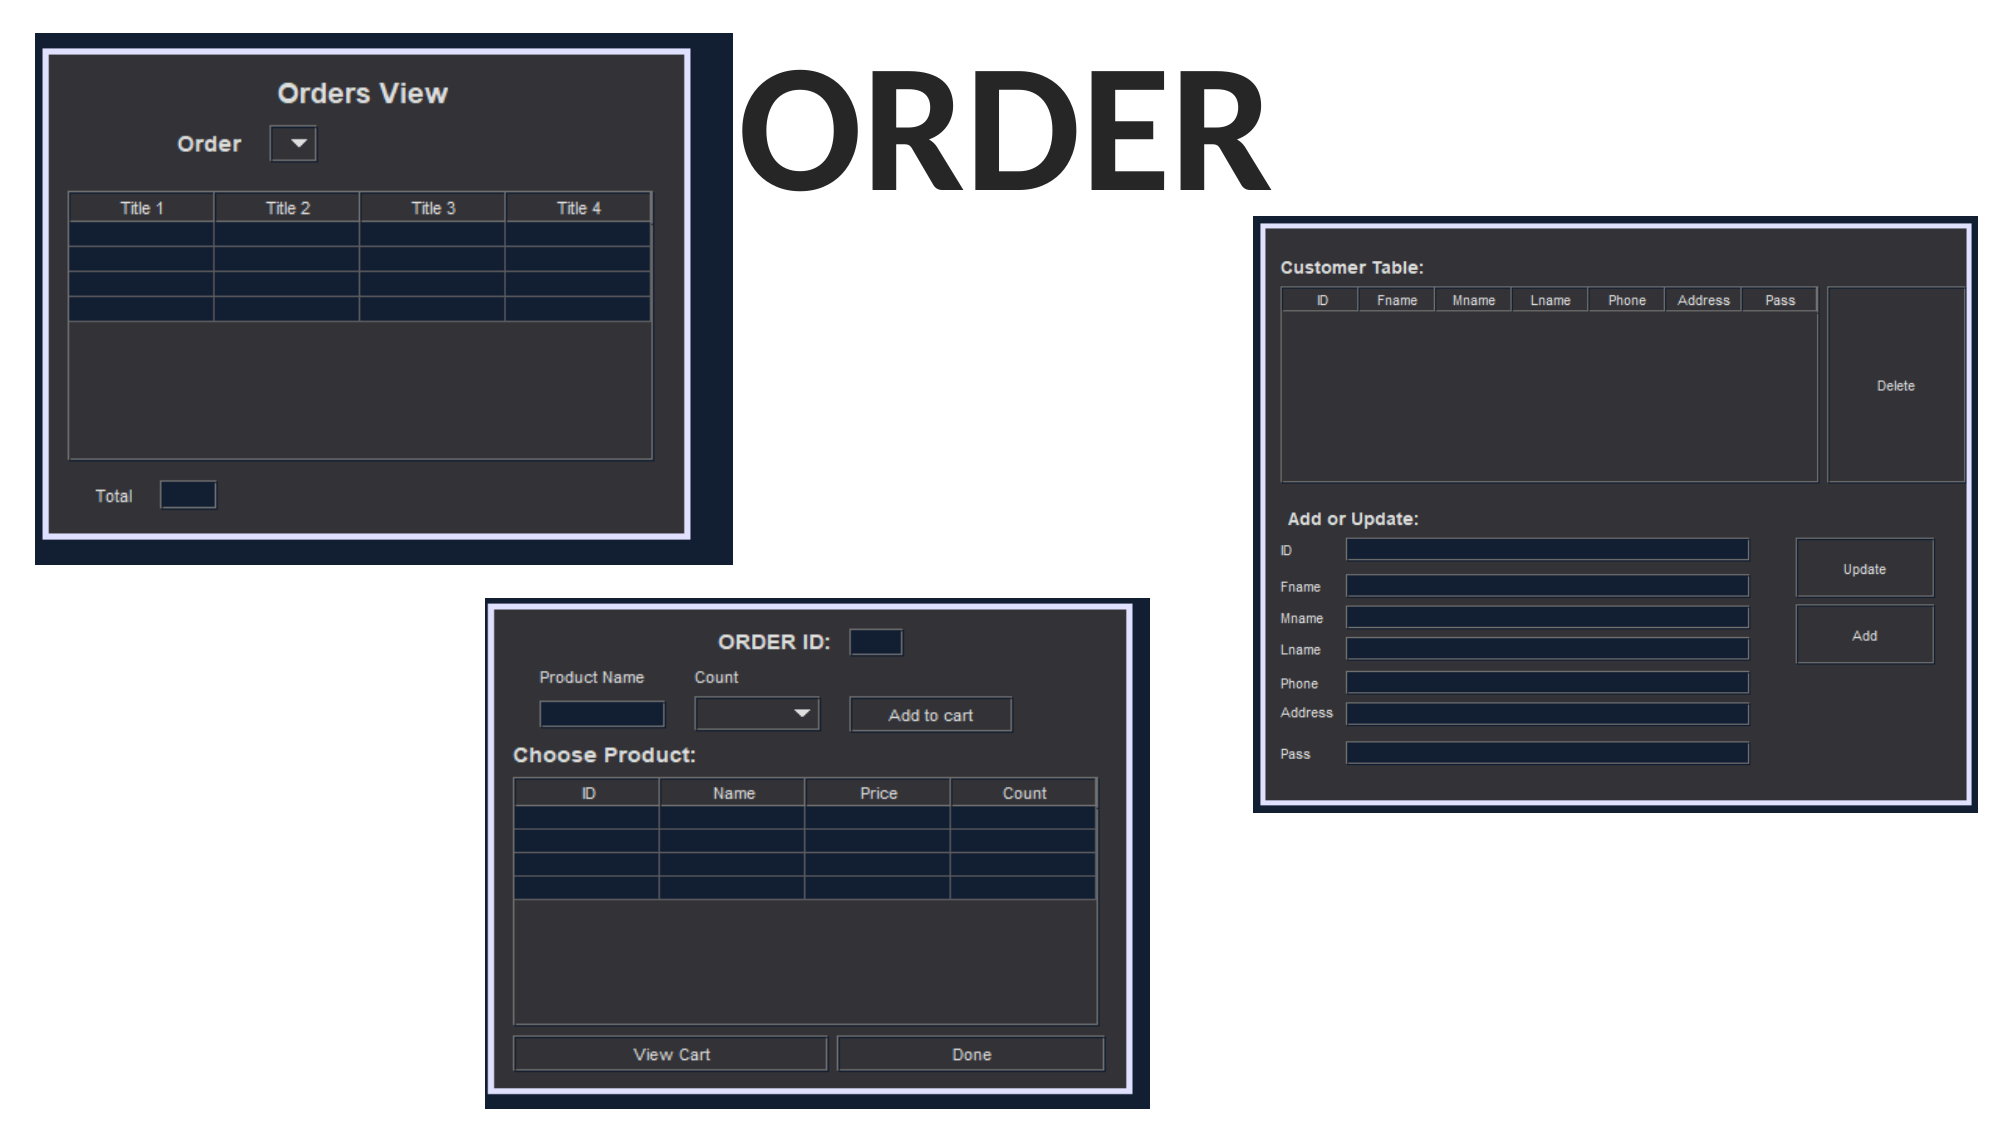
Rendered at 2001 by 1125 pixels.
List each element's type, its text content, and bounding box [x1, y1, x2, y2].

picture [485, 598, 1150, 1109]
picture [1253, 216, 1978, 813]
picture [35, 33, 733, 565]
text_box ORDER [714, 0, 1298, 235]
